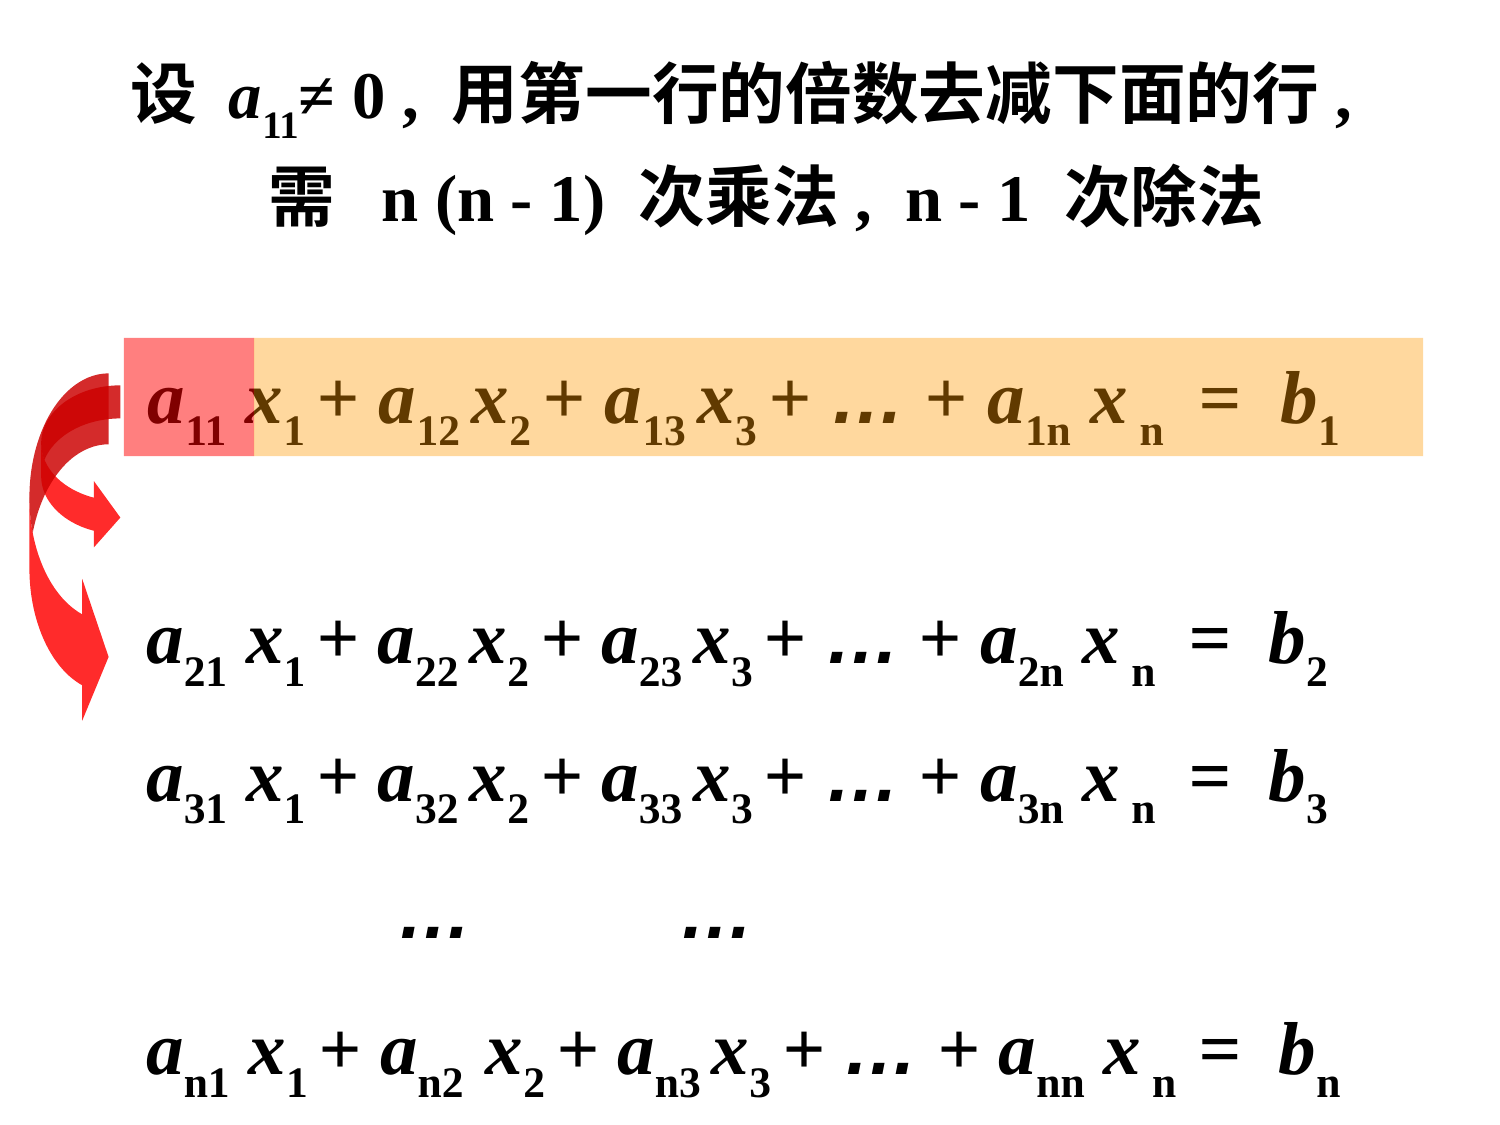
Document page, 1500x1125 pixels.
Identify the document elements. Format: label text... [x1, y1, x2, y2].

text_box [45, 476, 121, 548]
text_box [29, 373, 109, 721]
text_box [253, 337, 1424, 457]
list a11 x1 + a12 x2 + a13 x3 + … + a1n x n = b1 a21 x1 + a22 x2 + a23 x3 + … + a2n x n = b2 a31 x1 + a32 x2 + a33 x3 + … + a3n x n = b3 … … an1 x1 + an2 x2 + an3 x3 + … + ann x n = bn [75, 324, 1425, 1024]
title 设 a11≠ 0 , 用第一行的倍数去减下面的行, 需 n (n - 1) 次乘法, n - 1 次除法 [75, 45, 1425, 233]
text_box [123, 337, 253, 457]
